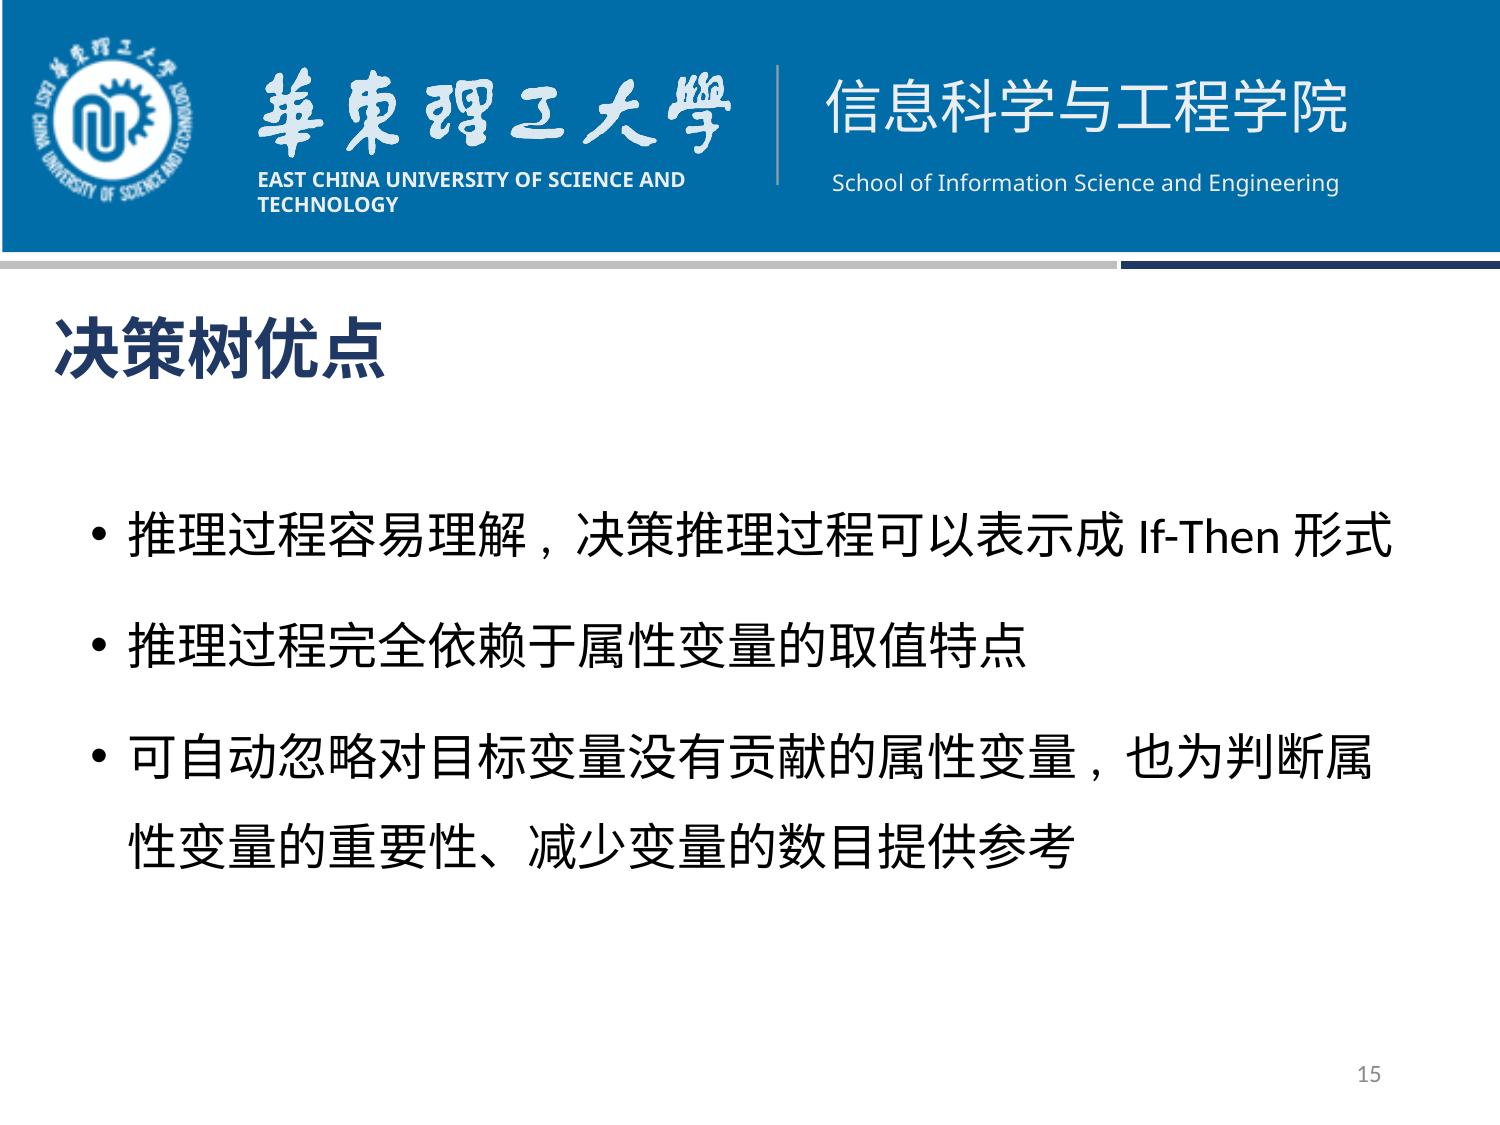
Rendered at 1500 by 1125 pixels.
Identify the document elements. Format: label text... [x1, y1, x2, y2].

picture [22, 32, 202, 214]
slide_number 15 [1059, 1042, 1397, 1103]
text_box 决策树优点 [42, 269, 1337, 433]
list 推理过程容易理解, 决策推理过程可以表示成If-Then形式 推理过程完全依赖于属性变量的取值特点 可自动忽略对目标变量没有贡献的属性变量, 也为判断属性变量的重要性、减少变量的数目提供参考 [75, 466, 1416, 888]
